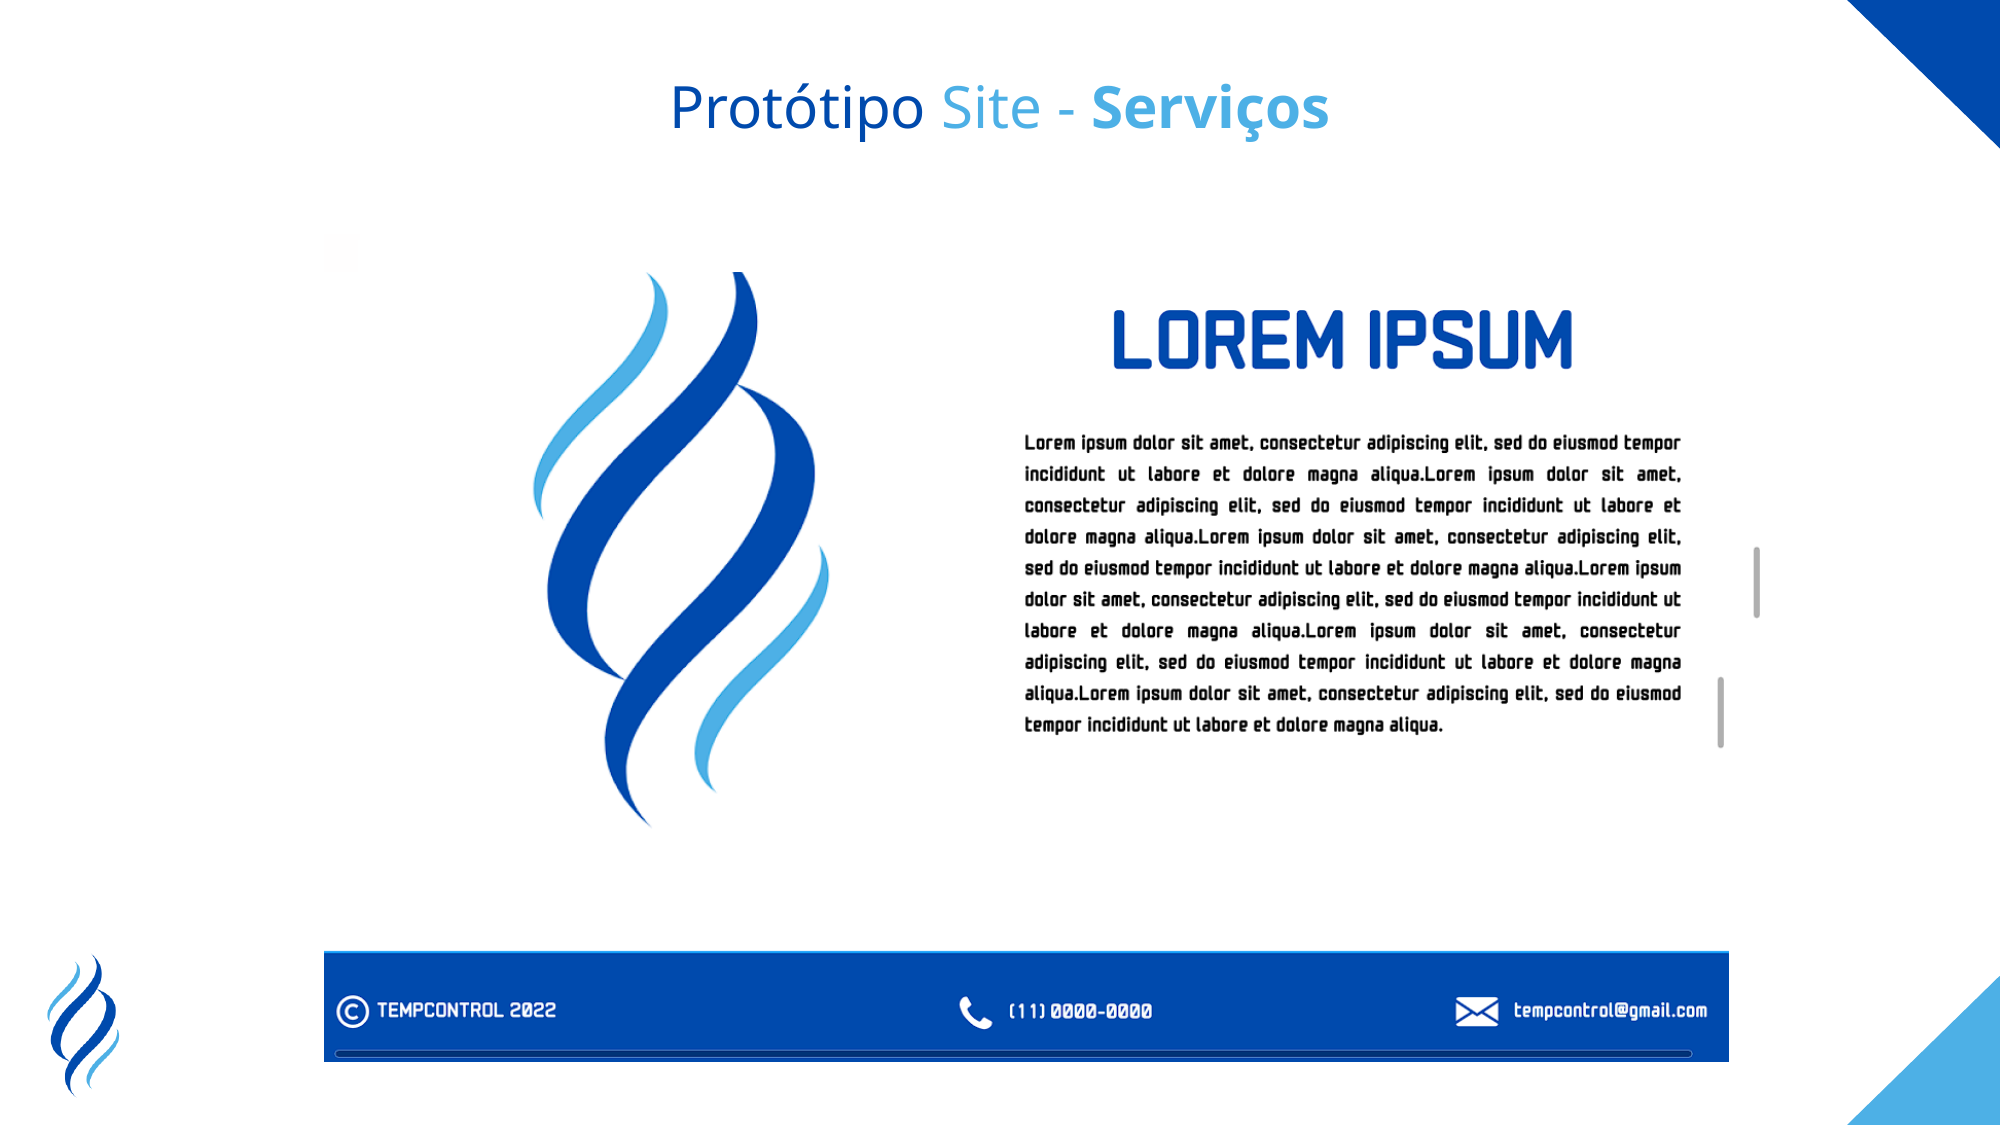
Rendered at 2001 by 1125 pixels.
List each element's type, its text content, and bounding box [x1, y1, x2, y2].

text_box [1845, 0, 2000, 150]
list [26, 941, 138, 1107]
text_box [1845, 974, 2000, 1125]
text_box Protótipo Site - Serviços [486, 63, 1514, 148]
picture [324, 234, 1765, 1062]
